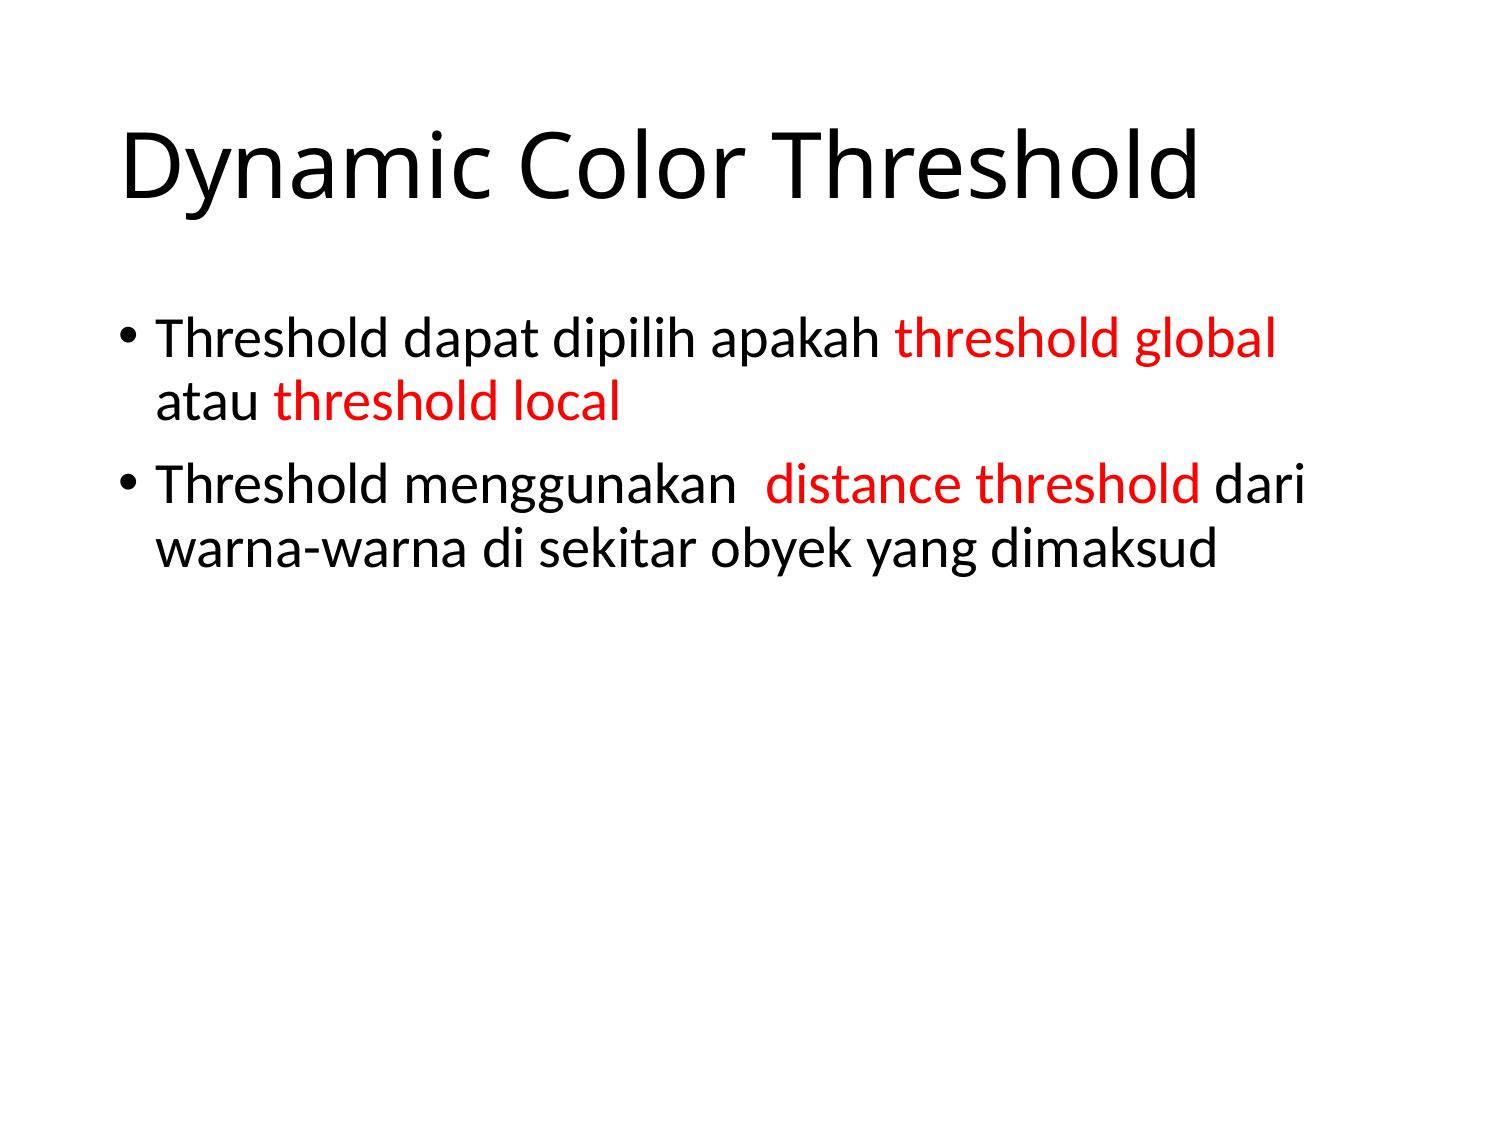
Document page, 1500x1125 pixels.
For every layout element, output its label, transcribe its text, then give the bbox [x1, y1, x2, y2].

list Threshold dapat dipilih apakah threshold global atau threshold local Threshold menggunakan distance threshold dari warna-warna di sekitar obyek yang dimaksud [103, 299, 1397, 1014]
title Dynamic Color Threshold [103, 59, 1397, 278]
